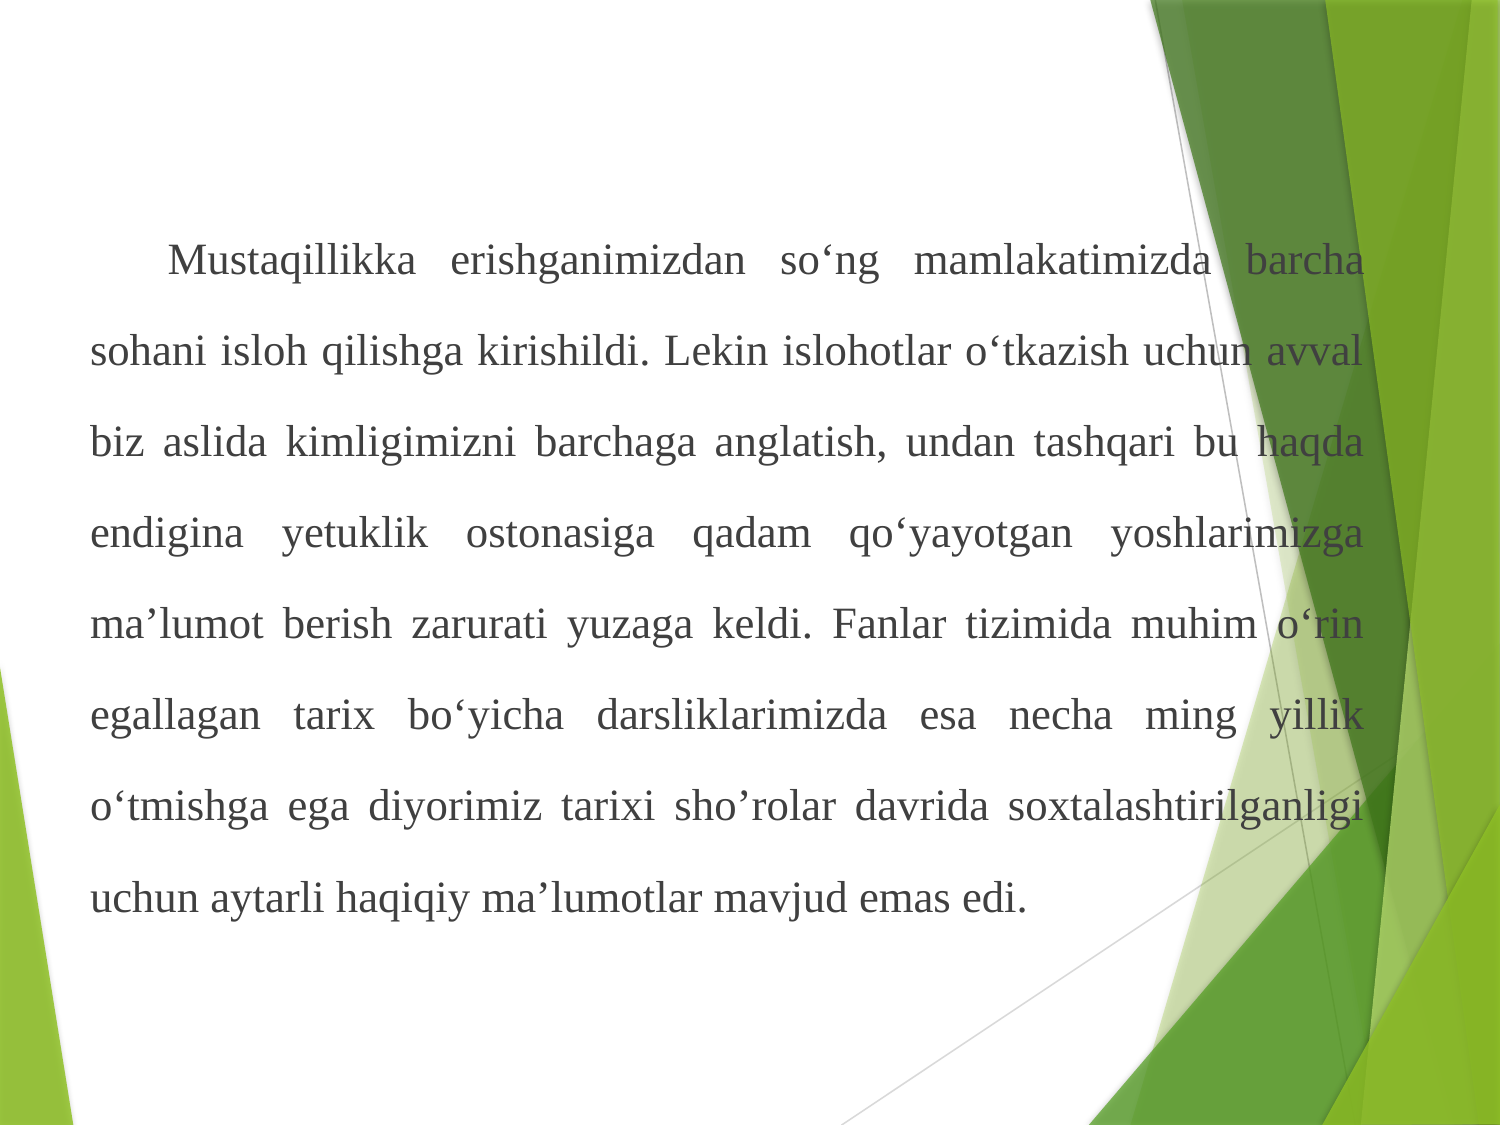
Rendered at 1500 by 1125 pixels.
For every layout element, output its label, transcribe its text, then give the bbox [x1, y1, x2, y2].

list Mustaqillikka erishganimizdan so‘ng mamlakatimizda barcha sohani isloh qilishga kirishildi. Lekin islohotlar o‘tkazish uchun avval biz aslida kimligimizni barchaga anglatish, undan tashqari bu haqda endigina yetuklik ostonasiga qadam qo‘yayotgan yoshlarimizga ma’lumot berish zarurati yuzaga keldi. Fanlar tizimida muhim o‘rin egallagan tarix bo‘yicha darsliklarimizda esa necha ming yillik o‘tmishga ega diyorimiz tarixi sho’rolar davrida soxtalashtirilganligi uchun aytarli haqiqiy ma’lumotlar mavjud emas edi. [75, 184, 1383, 1028]
